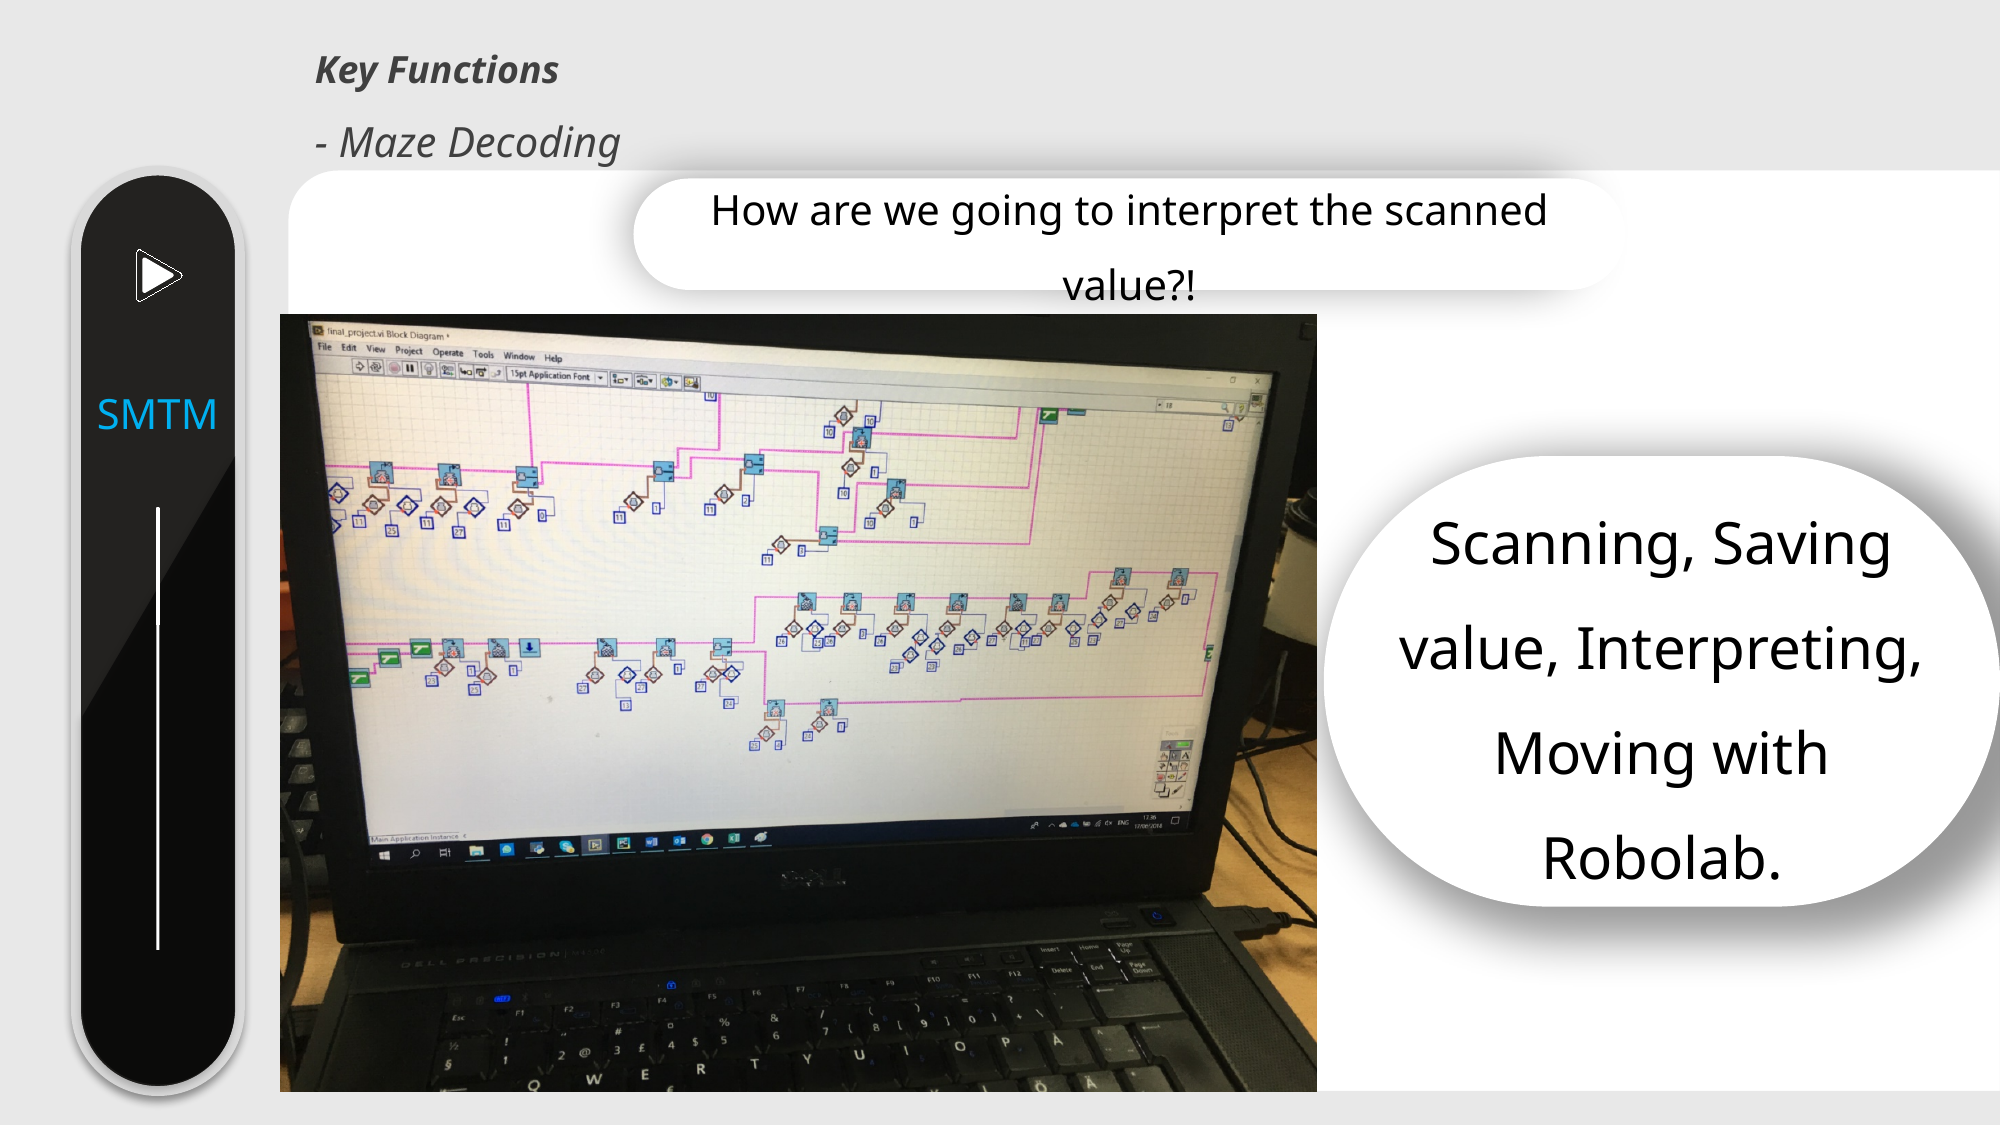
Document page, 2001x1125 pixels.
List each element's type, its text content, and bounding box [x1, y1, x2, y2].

text_box [74, 169, 241, 1014]
text_box [155, 506, 160, 951]
text_box Key Functions - Maze Decoding [0, 0, 2000, 1125]
text_box Scanning, Saving value, Interpreting, Moving with Robolab. [1322, 454, 2000, 908]
picture [279, 313, 1317, 1092]
text_box How are we going to interpret the scanned value?! [632, 177, 1627, 291]
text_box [136, 249, 182, 302]
text_box [81, 452, 237, 1086]
text_box SMTM [79, 380, 236, 446]
